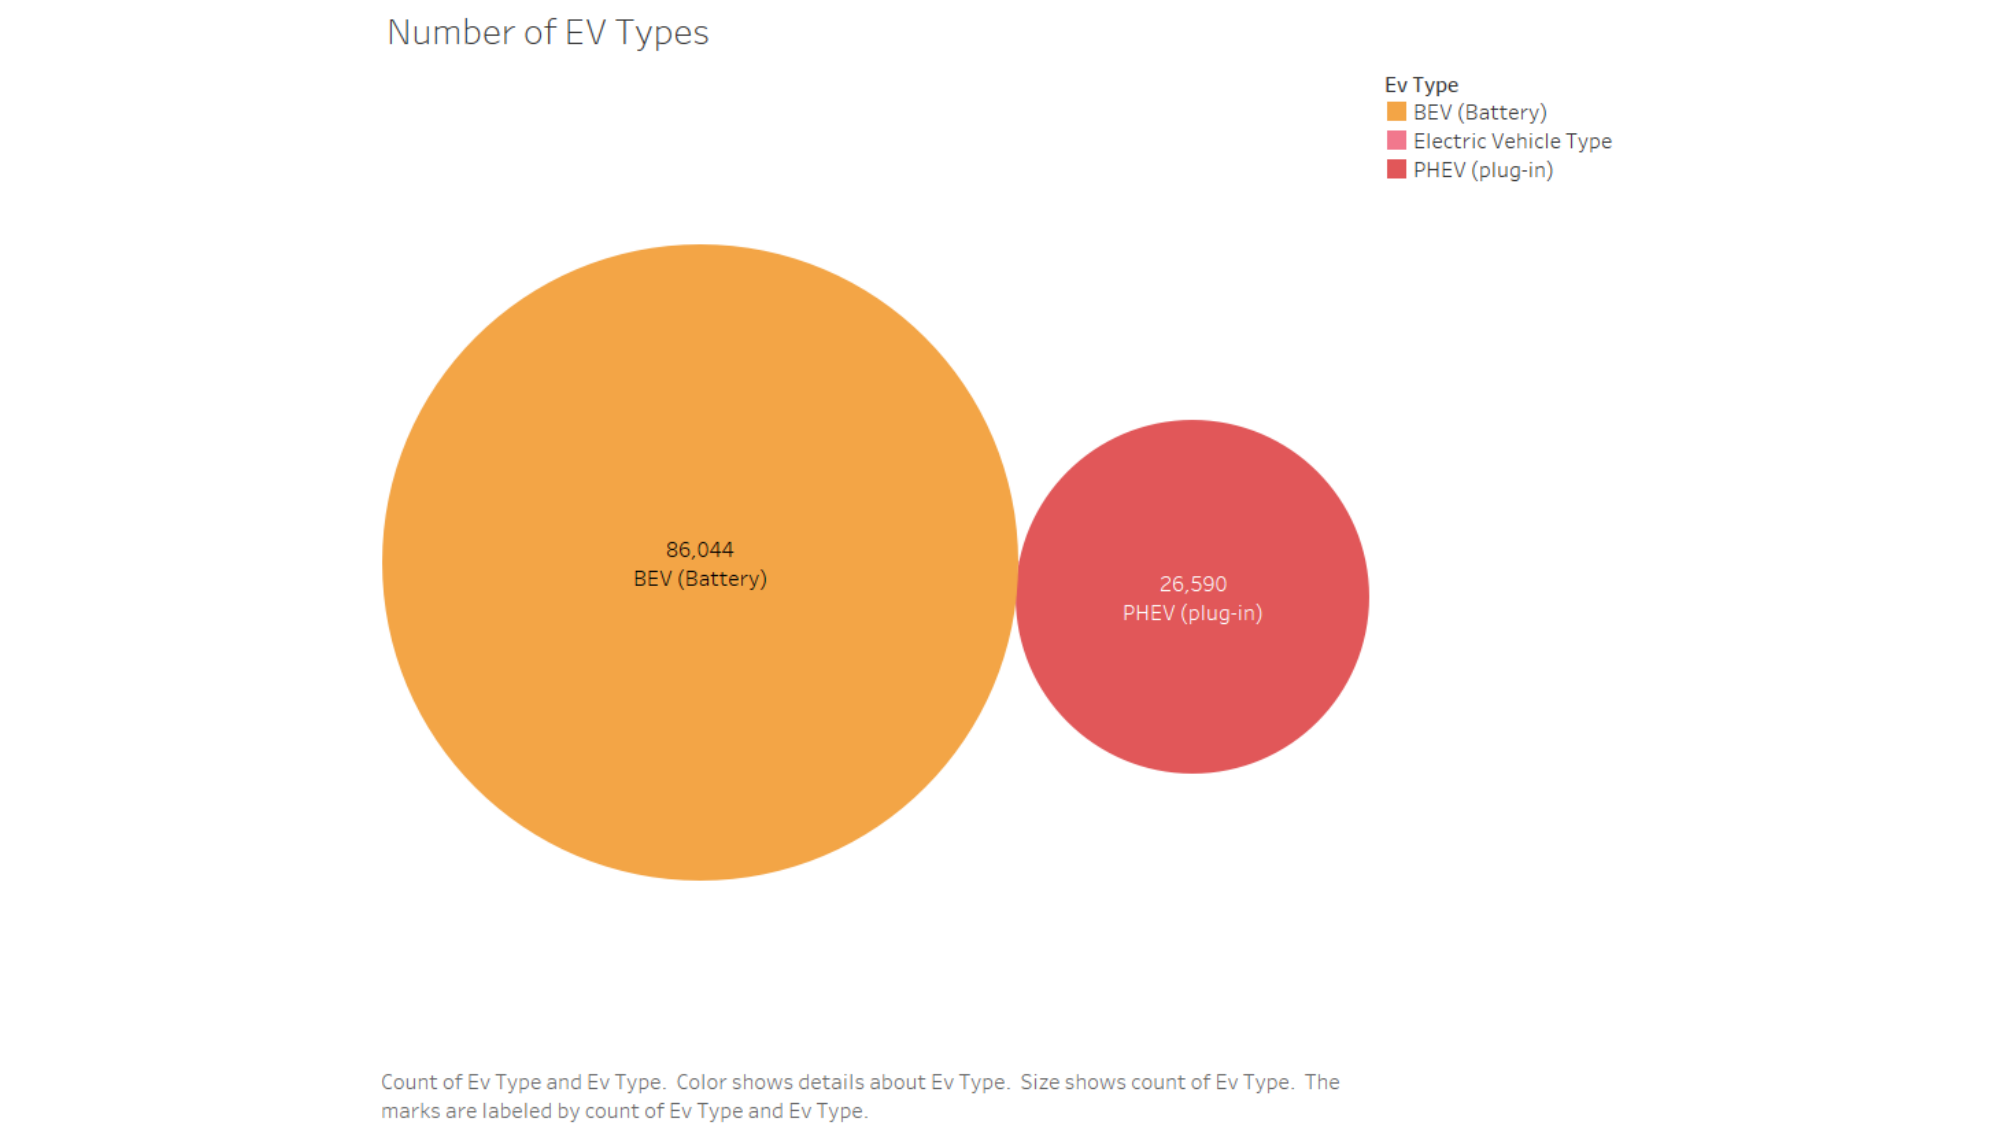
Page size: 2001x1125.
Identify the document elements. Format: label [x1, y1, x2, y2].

picture [381, 0, 1619, 1125]
